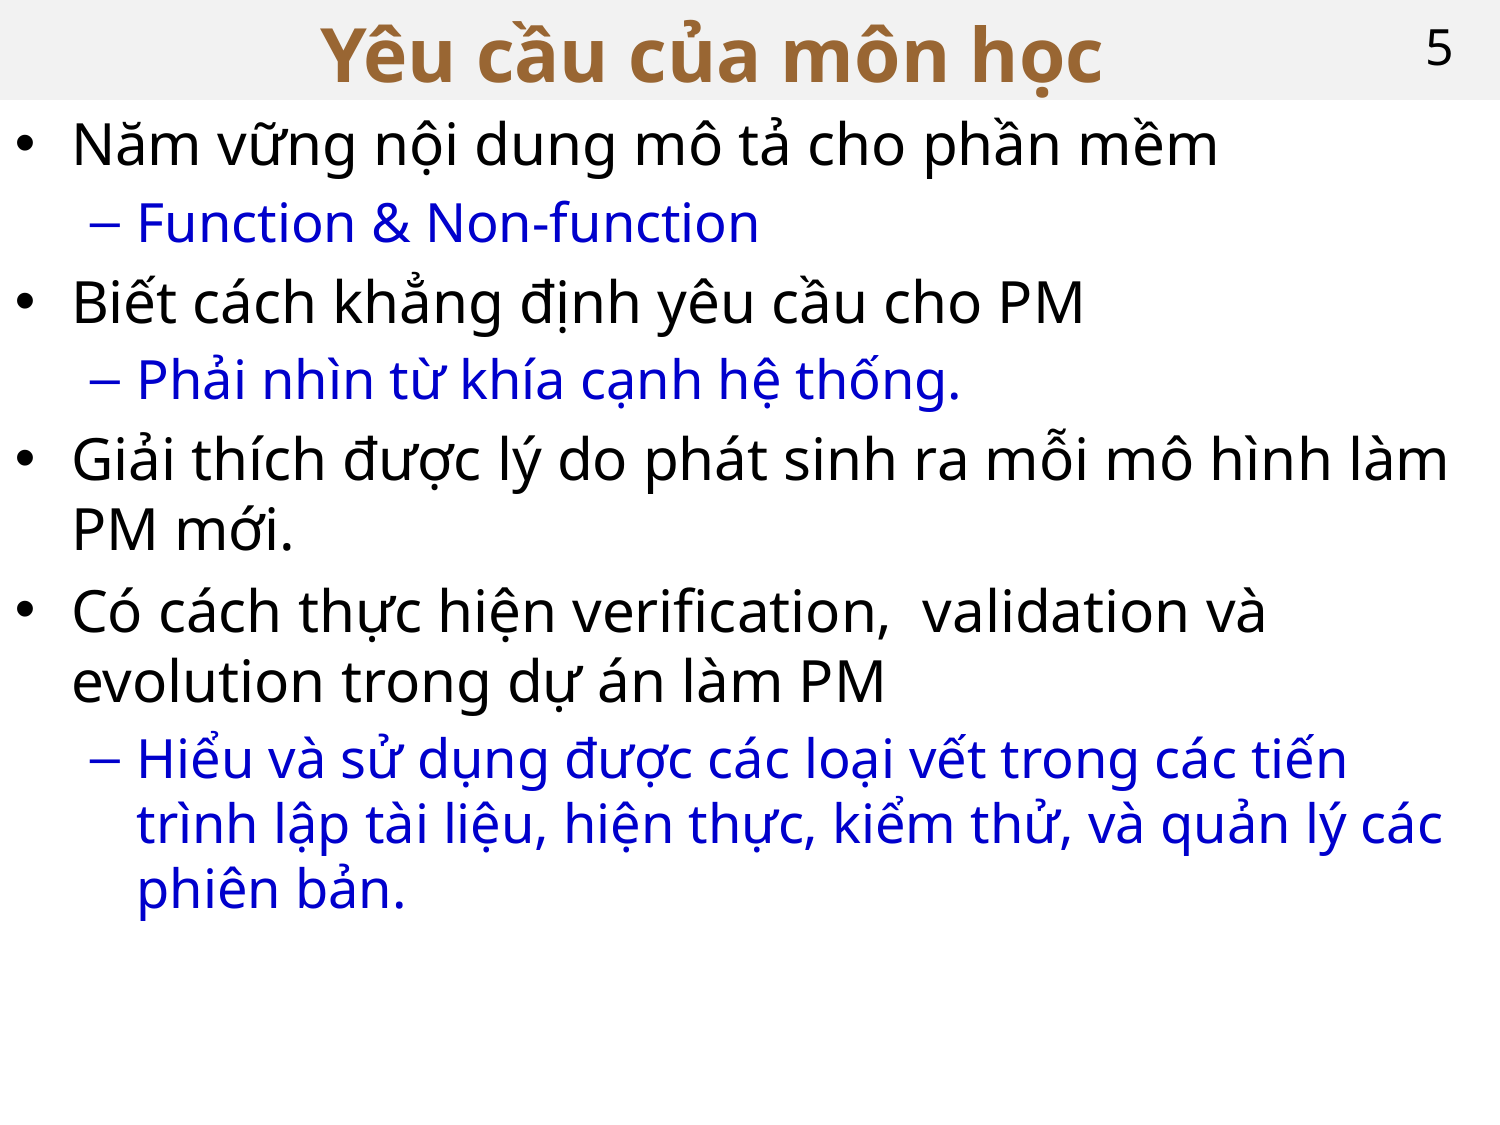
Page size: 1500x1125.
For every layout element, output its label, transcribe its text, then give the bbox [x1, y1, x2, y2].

slide_number 5 [1425, 0, 1500, 100]
title Yêu cầu của môn học [0, 0, 1425, 99]
list Năm vững nội dung mô tả cho phần mềm Function & Non-function Biết cách khẳng định yêu cầu cho PM Phải nhìn từ khía cạnh hệ thống. Giải thích được lý do phát sinh ra mỗi mô hình làm PM mới. Có cách thực hiện verification, validation và evolution trong dự án làm PM Hiểu và sử dụng được các loại vết trong các tiến trình lập tài liệu, hiện thực, kiểm thử, và quản lý các phiên bản. [0, 99, 1500, 1125]
